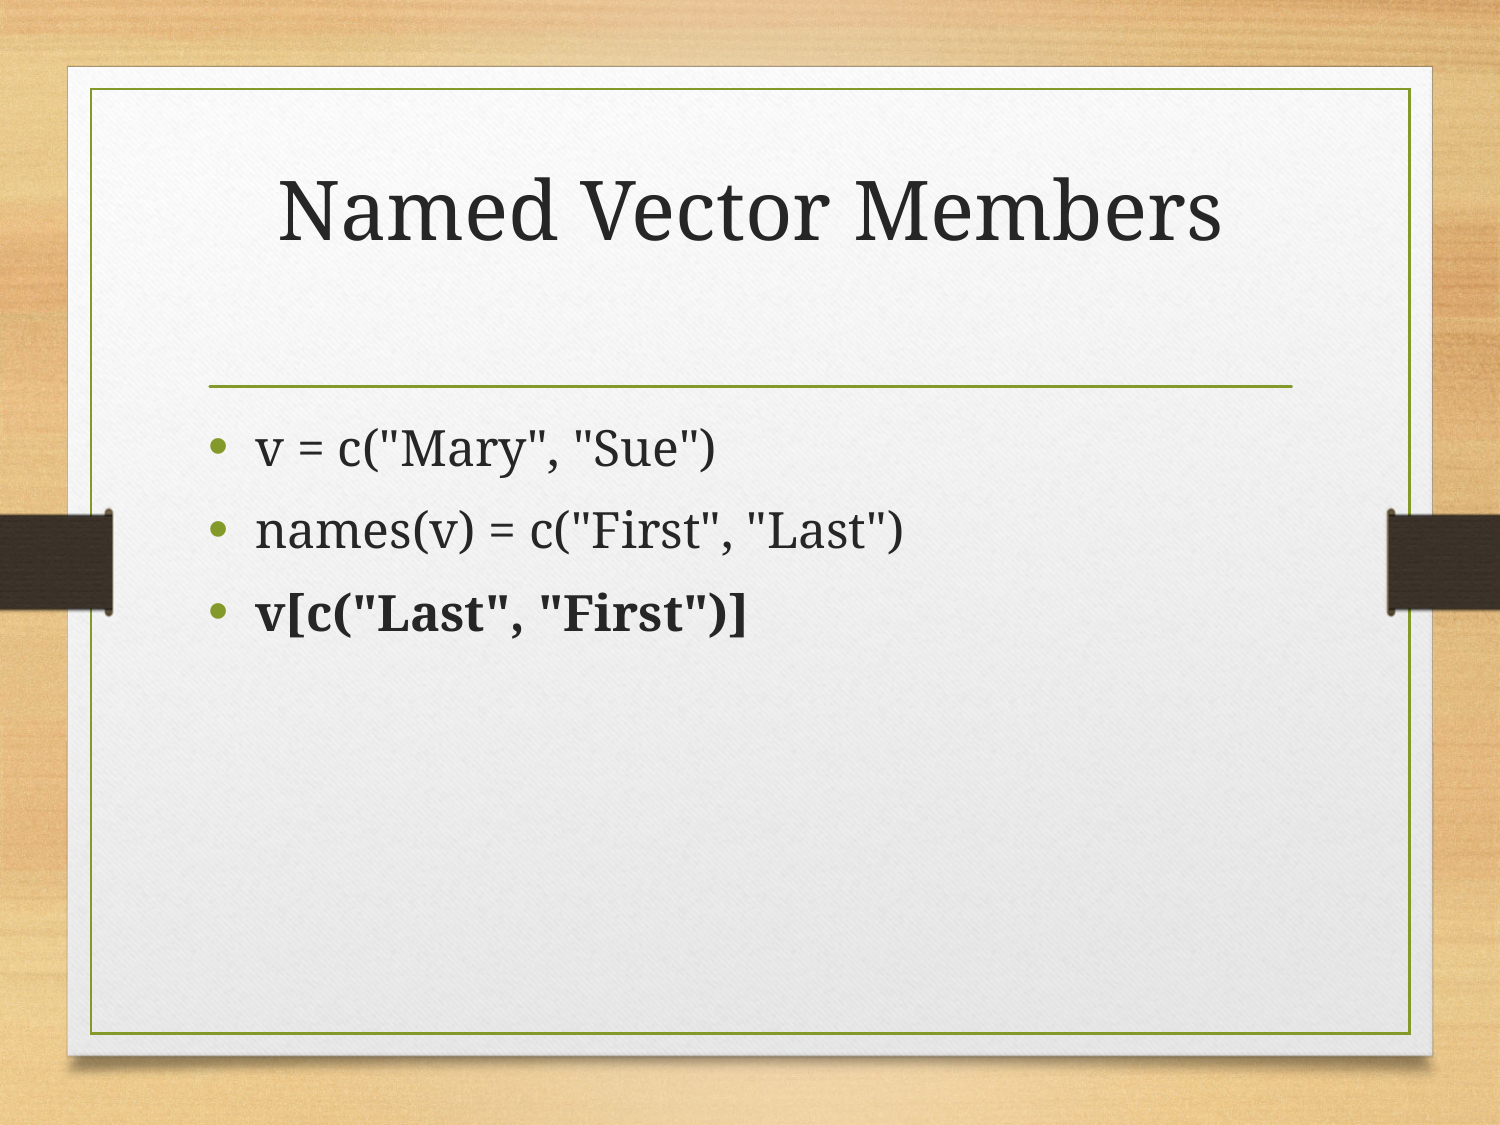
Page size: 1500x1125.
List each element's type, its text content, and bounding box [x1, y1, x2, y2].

title Named Vector Members [193, 150, 1309, 365]
list v = c("Mary", "Sue") names(v) = c("First", "Last") v[c("Last", "First")] [193, 408, 1309, 974]
picture [0, 0, 1500, 1125]
